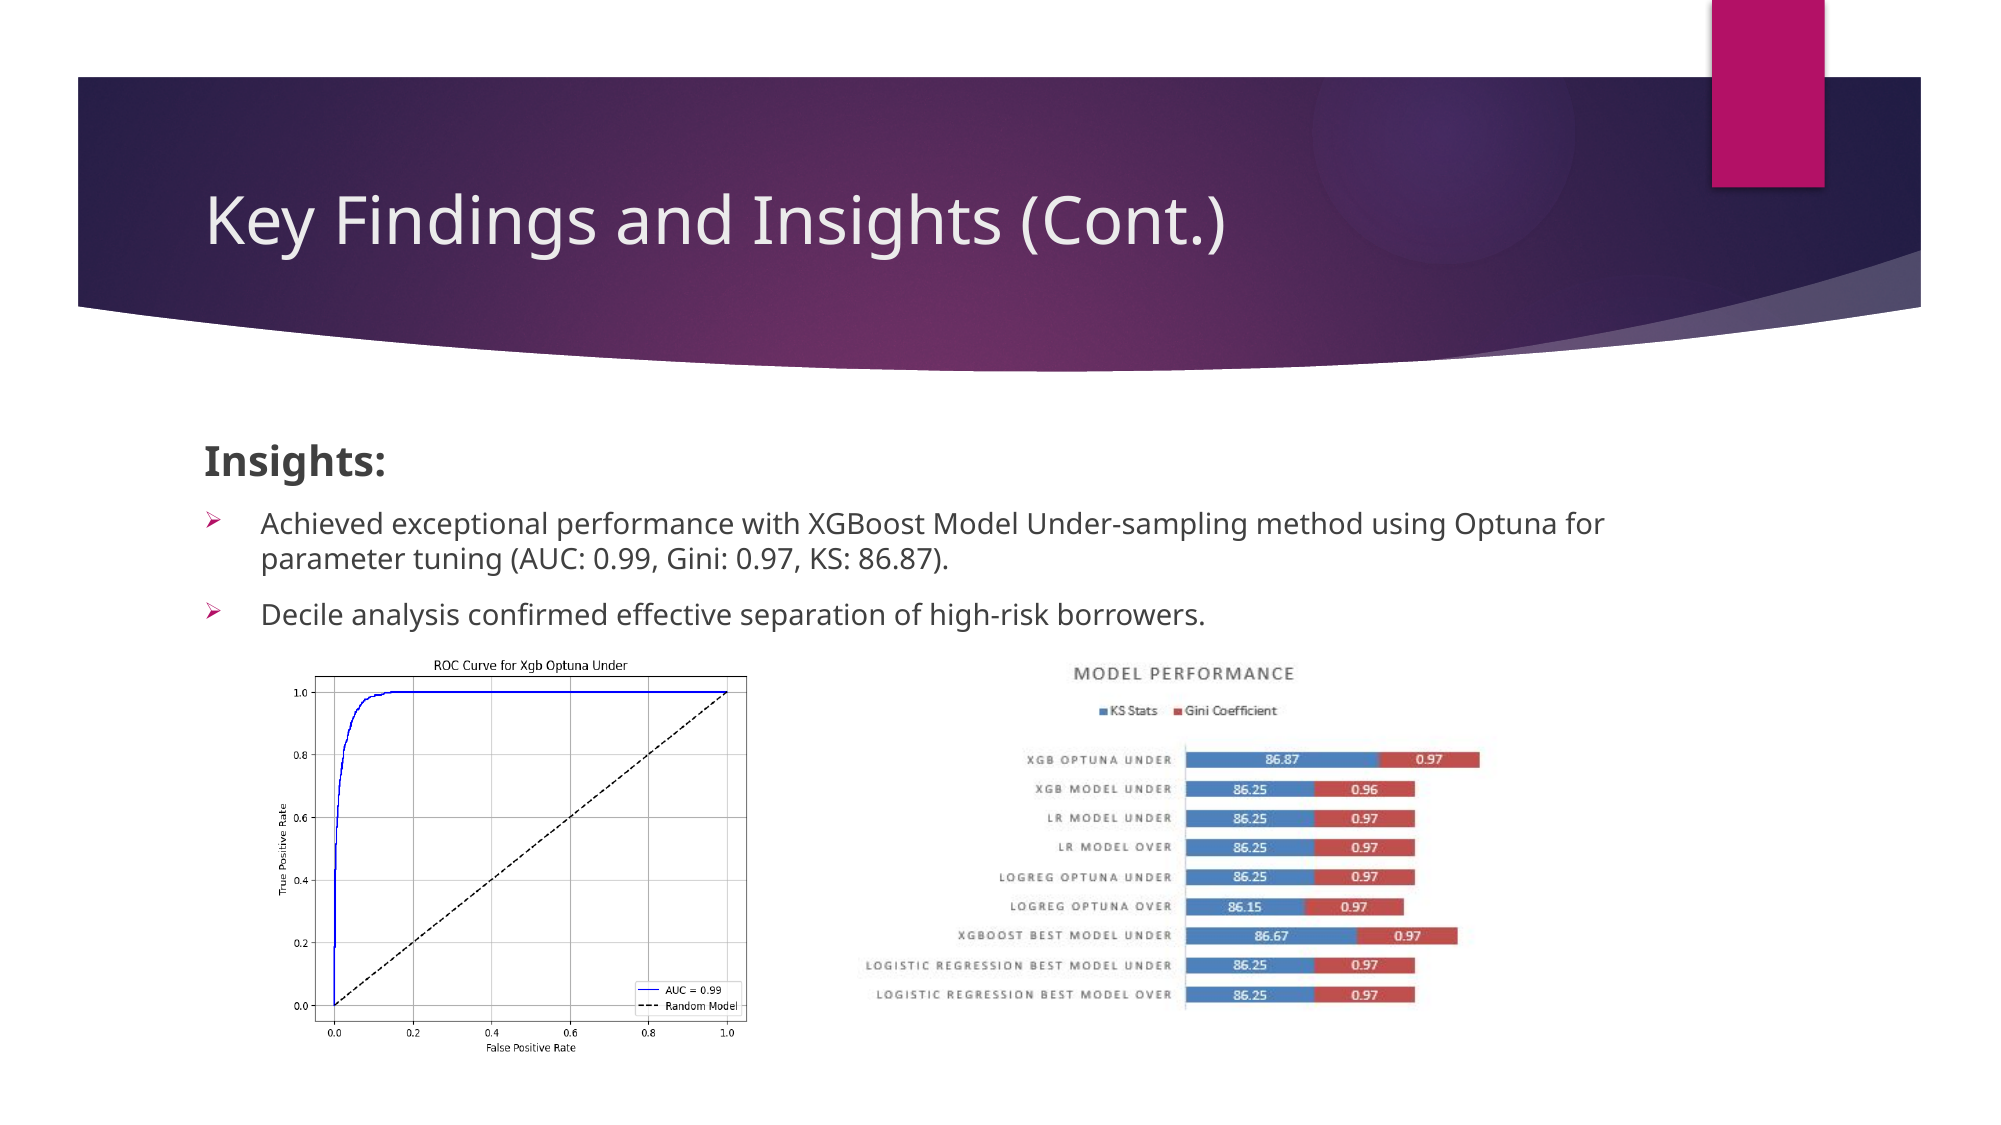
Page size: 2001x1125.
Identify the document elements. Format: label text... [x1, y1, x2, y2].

picture [271, 652, 753, 1060]
title Key Findings and Insights (Cont.) [189, 159, 1627, 276]
list Insights: Achieved exceptional performance with XGBoost Model Under-sampling method using Optuna for parameter tuning (AUC: 0.99, Gini: 0.97, KS: 86.87). Decile analysis confirmed effective separation of high-risk borrowers. [189, 427, 1638, 1060]
picture [857, 652, 1513, 1030]
